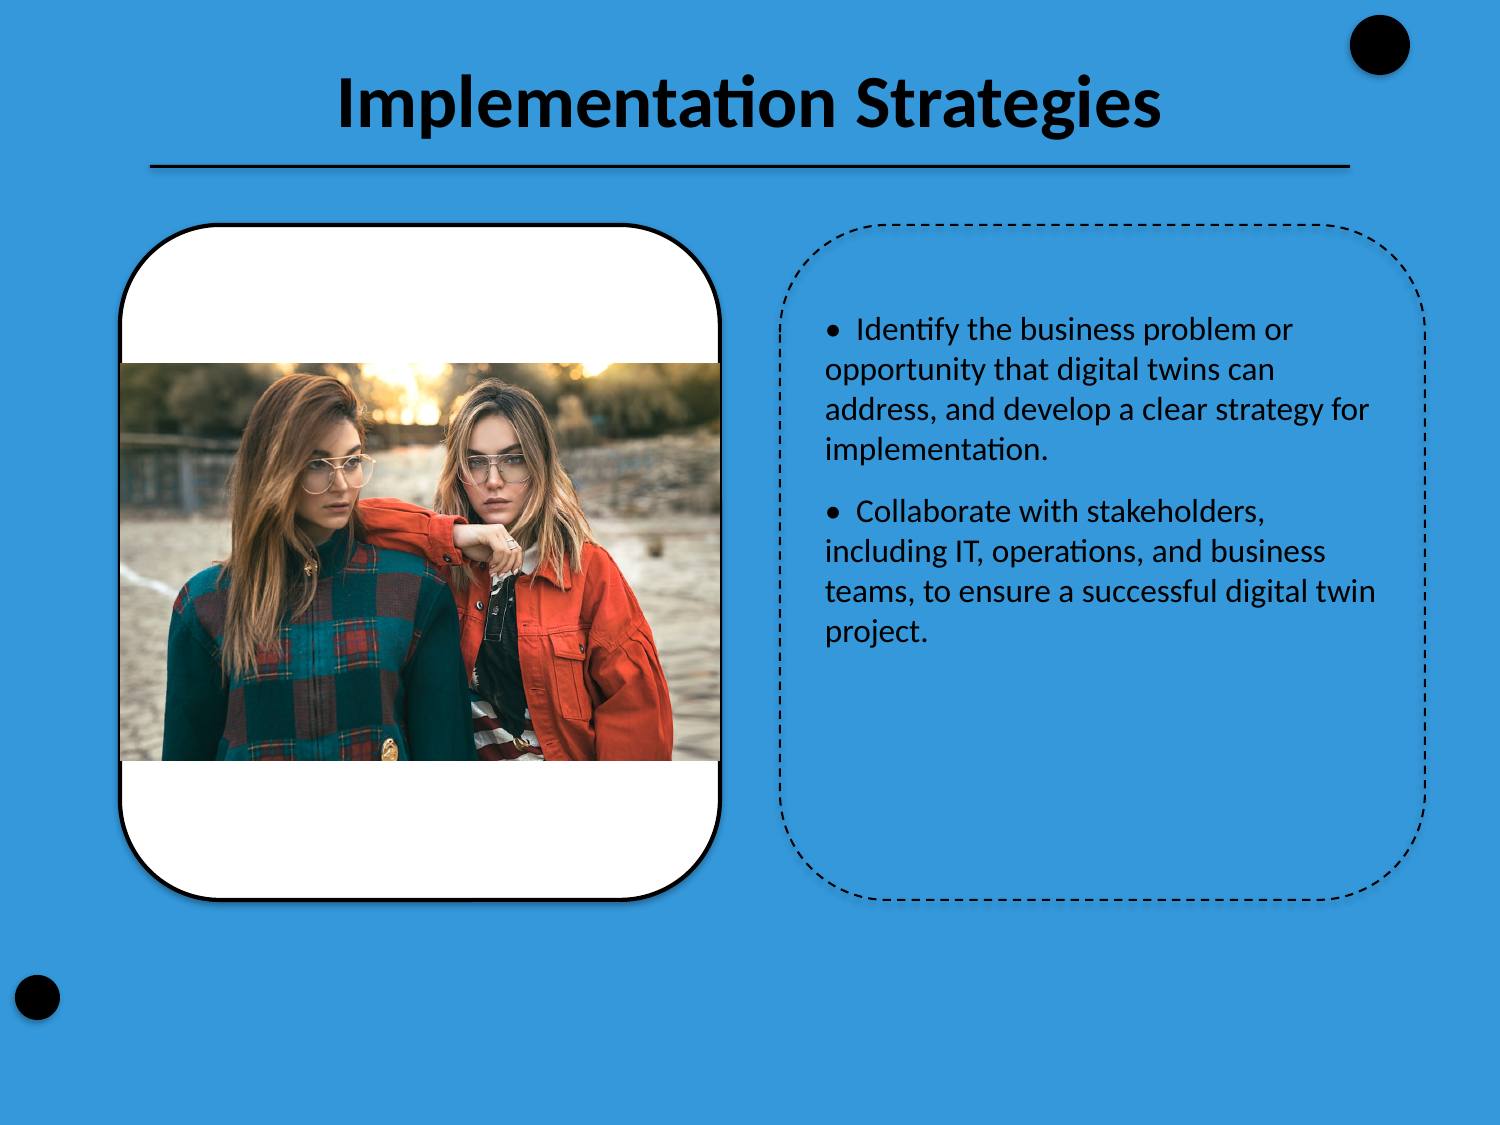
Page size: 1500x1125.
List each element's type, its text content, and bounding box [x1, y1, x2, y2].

text_box Implementation Strategies [322, 44, 1178, 150]
picture [119, 363, 721, 762]
text_box [119, 770, 721, 901]
text_box • Identify the business problem or opportunity that digital twins can address, and develop a clear strategy for implementation. • Collaborate with stakeholders, including IT, operations, and business teams, to ensure a successful digital twin project. [809, 299, 1395, 657]
text_box [14, 974, 61, 1021]
text_box [779, 224, 1426, 901]
text_box [119, 224, 721, 363]
text_box [1349, 14, 1411, 76]
text_box [149, 164, 1351, 169]
